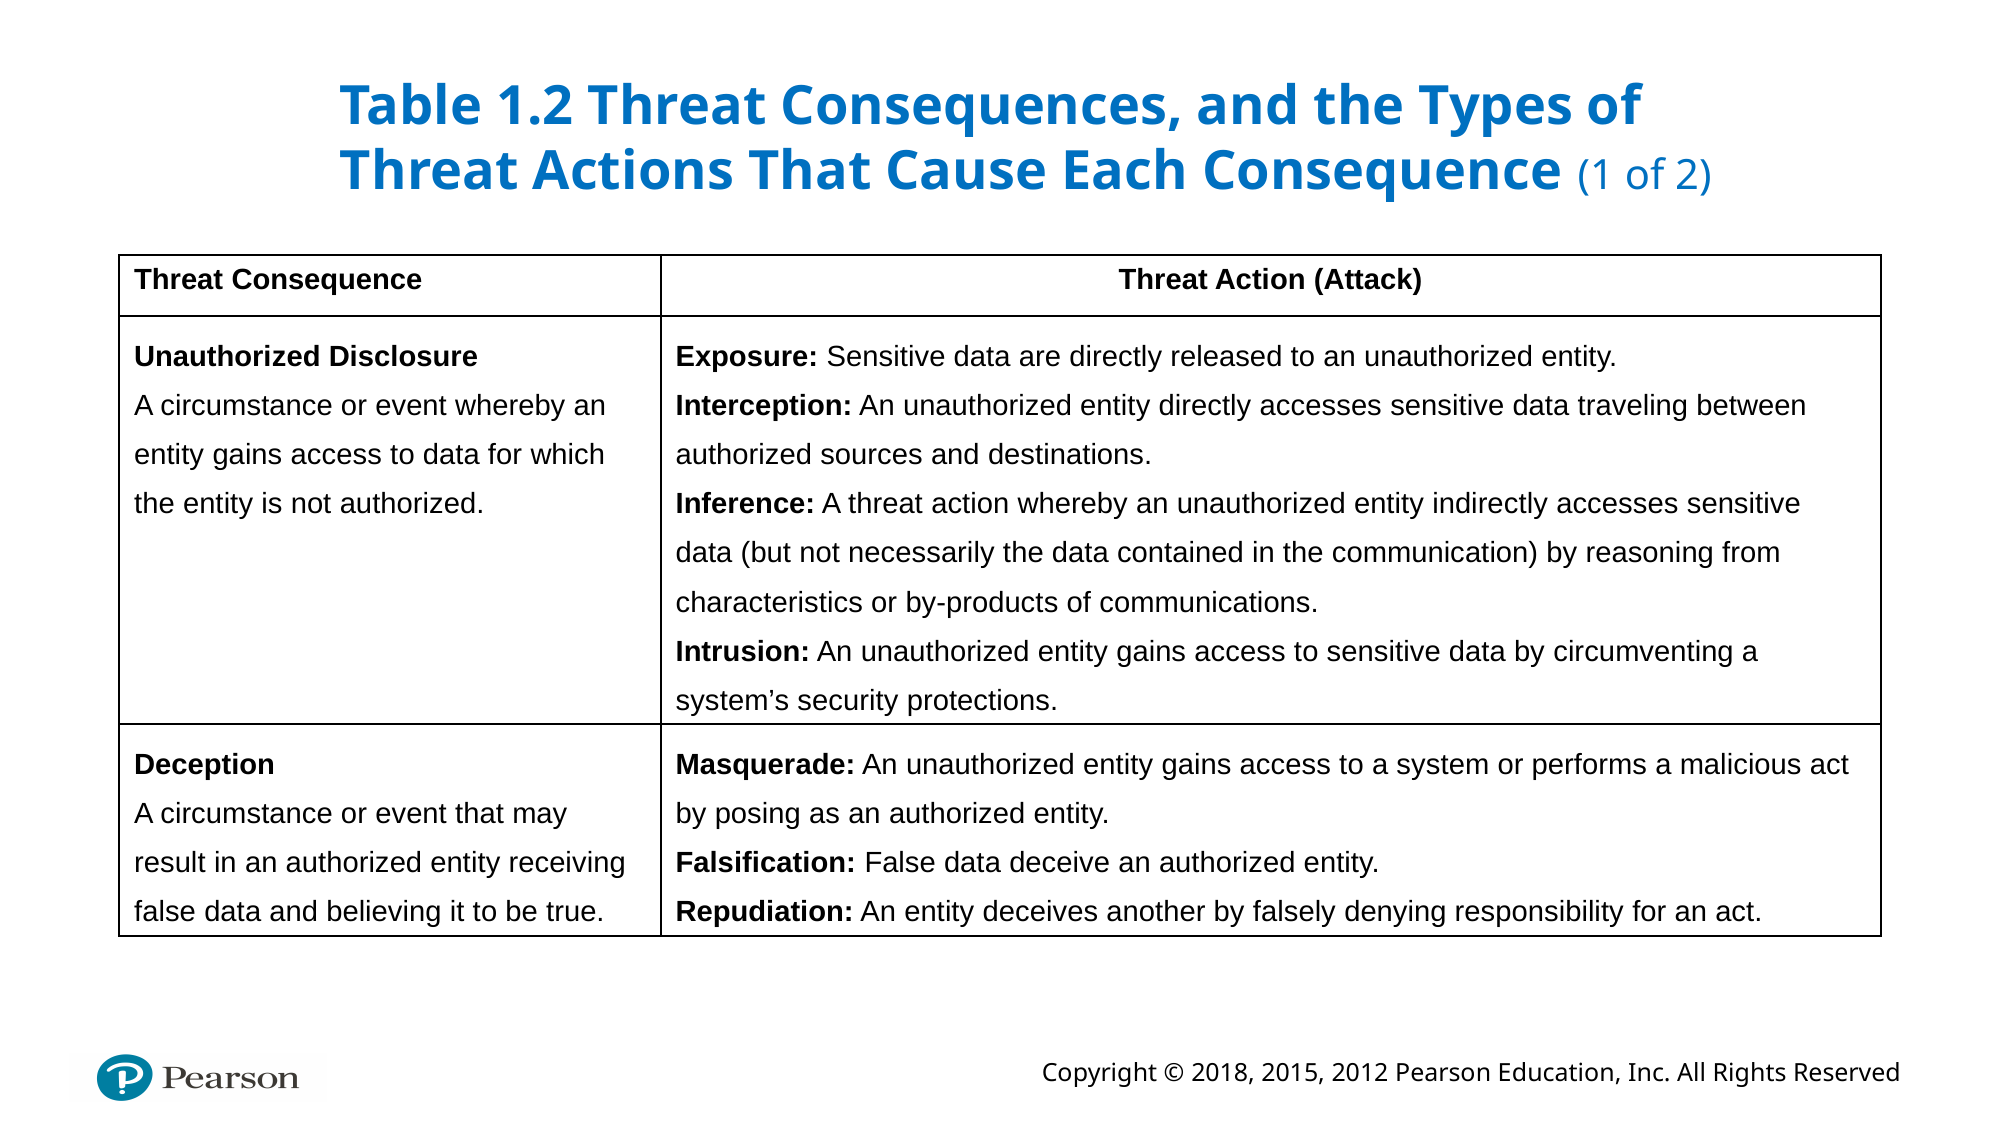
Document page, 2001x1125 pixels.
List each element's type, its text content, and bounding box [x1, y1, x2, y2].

table_cell Exposure: Sensitive data are directly released to an unauthorized entity. Interception: An unauthorized entity directly accesses sensitive data traveling between authorized sources and destinations. Inference: A threat action whereby an unauthorized entity indirectly accesses sensitive data (but not necessarily the data contained in the communication) by reasoning from characteristics or by-products of communications. Intrusion: An unauthorized entity gains access to sensitive data by circumventing a system’s security protections. [662, 317, 1880, 723]
picture [69, 1053, 327, 1102]
title Table 1.2 Threat Consequences, and the Types of Threat Actions That Cause Each Consequence (1 of 2) [324, 35, 1733, 216]
table_header Threat Consequence [120, 256, 660, 315]
table_cell Unauthorized Disclosure A circumstance or event whereby an entity gains access to data for which the entity is not authorized. [120, 317, 660, 723]
table_header Threat Action (Attack) [662, 256, 1880, 315]
table_cell Deception A circumstance or event that may result in an authorized entity receiving false data and believing it to be true. [120, 725, 660, 935]
table_cell Masquerade: An unauthorized entity gains access to a system or performs a malicious act by posing as an authorized entity. Falsification: False data deceive an authorized entity. Repudiation: An entity deceives another by falsely denying responsibility for an act. [662, 725, 1880, 935]
